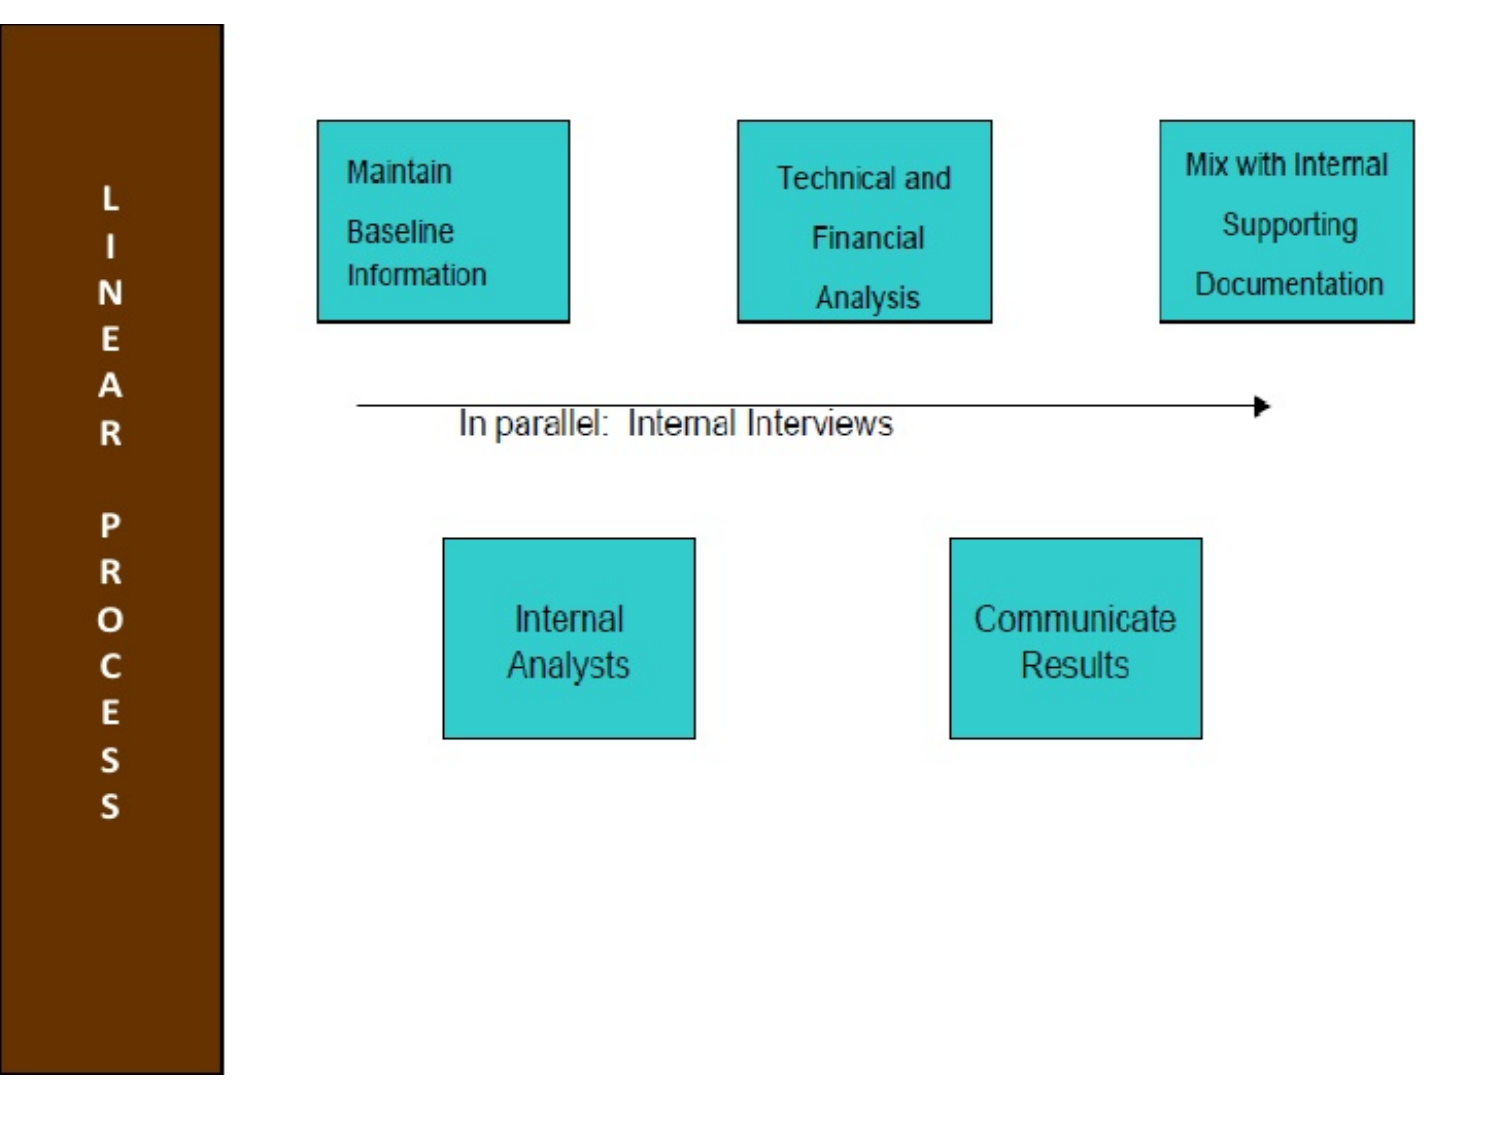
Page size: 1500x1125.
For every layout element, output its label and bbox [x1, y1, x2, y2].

list [0, 24, 1500, 1076]
